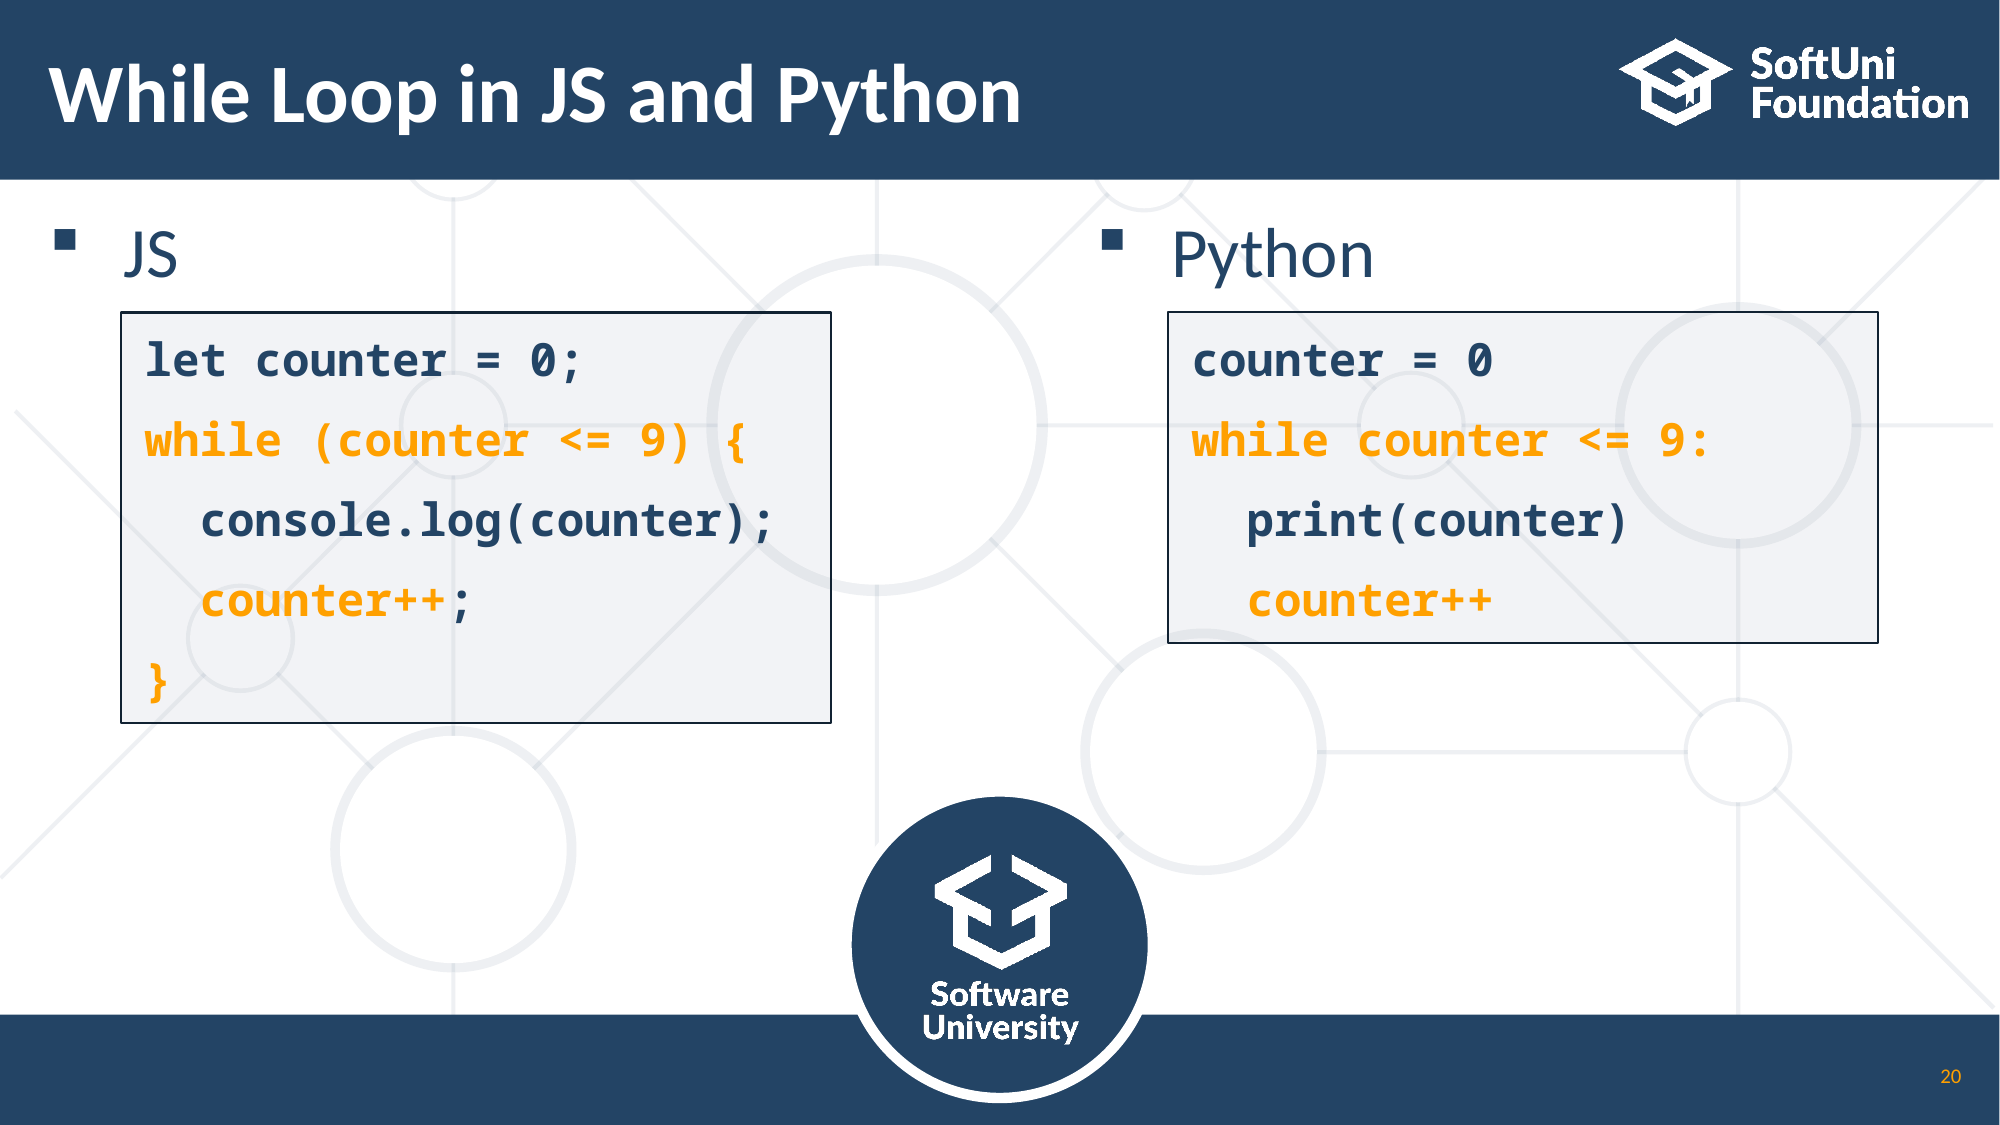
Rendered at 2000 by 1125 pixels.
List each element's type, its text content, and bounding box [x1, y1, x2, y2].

picture [921, 854, 1079, 1049]
list JS [31, 196, 922, 988]
picture [1618, 38, 1968, 126]
title While Loop in JS and Python [31, 16, 1591, 162]
list Python [1078, 196, 1969, 988]
slide_number 20 [1896, 1049, 1968, 1101]
text_box let counter = 0; while (counter <= 9) { console.log(counter); counter++; } [120, 312, 832, 723]
